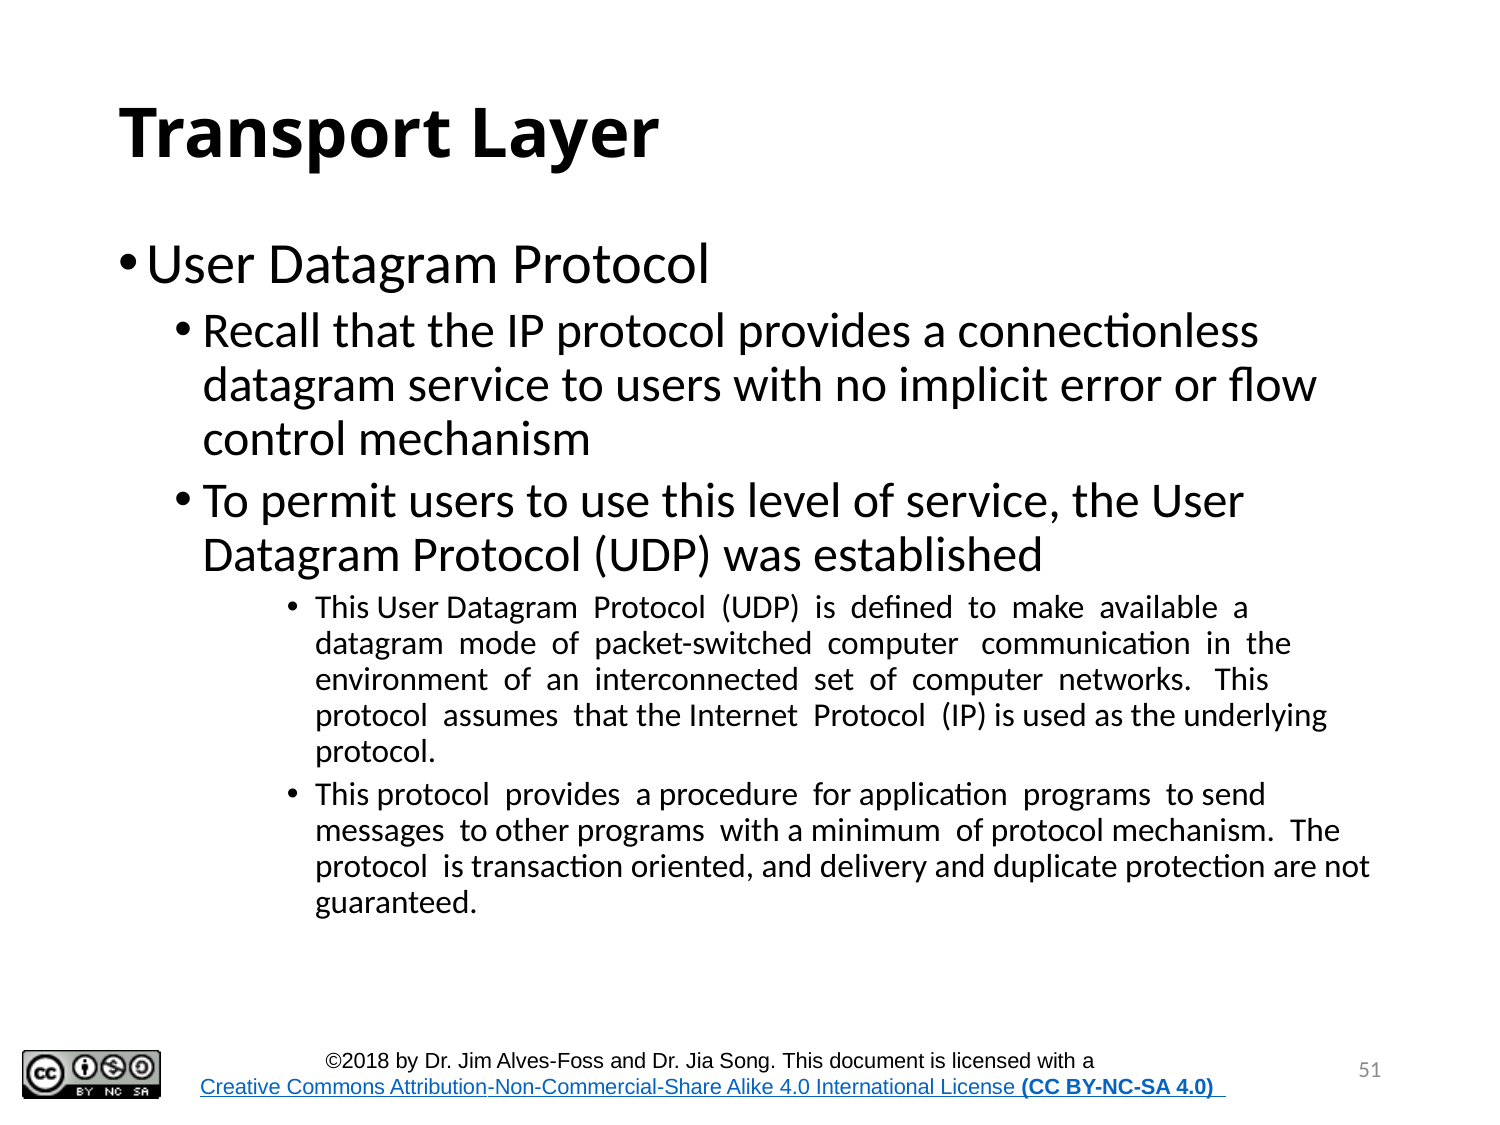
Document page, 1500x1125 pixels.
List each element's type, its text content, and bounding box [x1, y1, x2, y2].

list User Datagram Protocol Recall that the IP protocol provides a connectionless datagram service to users with no implicit error or flow control mechanism To permit users to use this level of service, the User Datagram Protocol (UDP) was established This User Datagram Protocol (UDP) is defined to make available a datagram mode of packet-switched computer communication in the environment of an interconnected set of computer networks. This protocol assumes that the Internet Protocol (IP) is used as the underlying protocol. This protocol provides a procedure for application programs to send messages to other programs with a minimum of protocol mechanism. The protocol is transaction oriented, and delivery and duplicate protection are not guaranteed. [102, 225, 1398, 1014]
picture [22, 1050, 161, 1099]
slide_number 51 [1315, 1038, 1397, 1099]
title Transport Layer [102, 59, 1398, 211]
